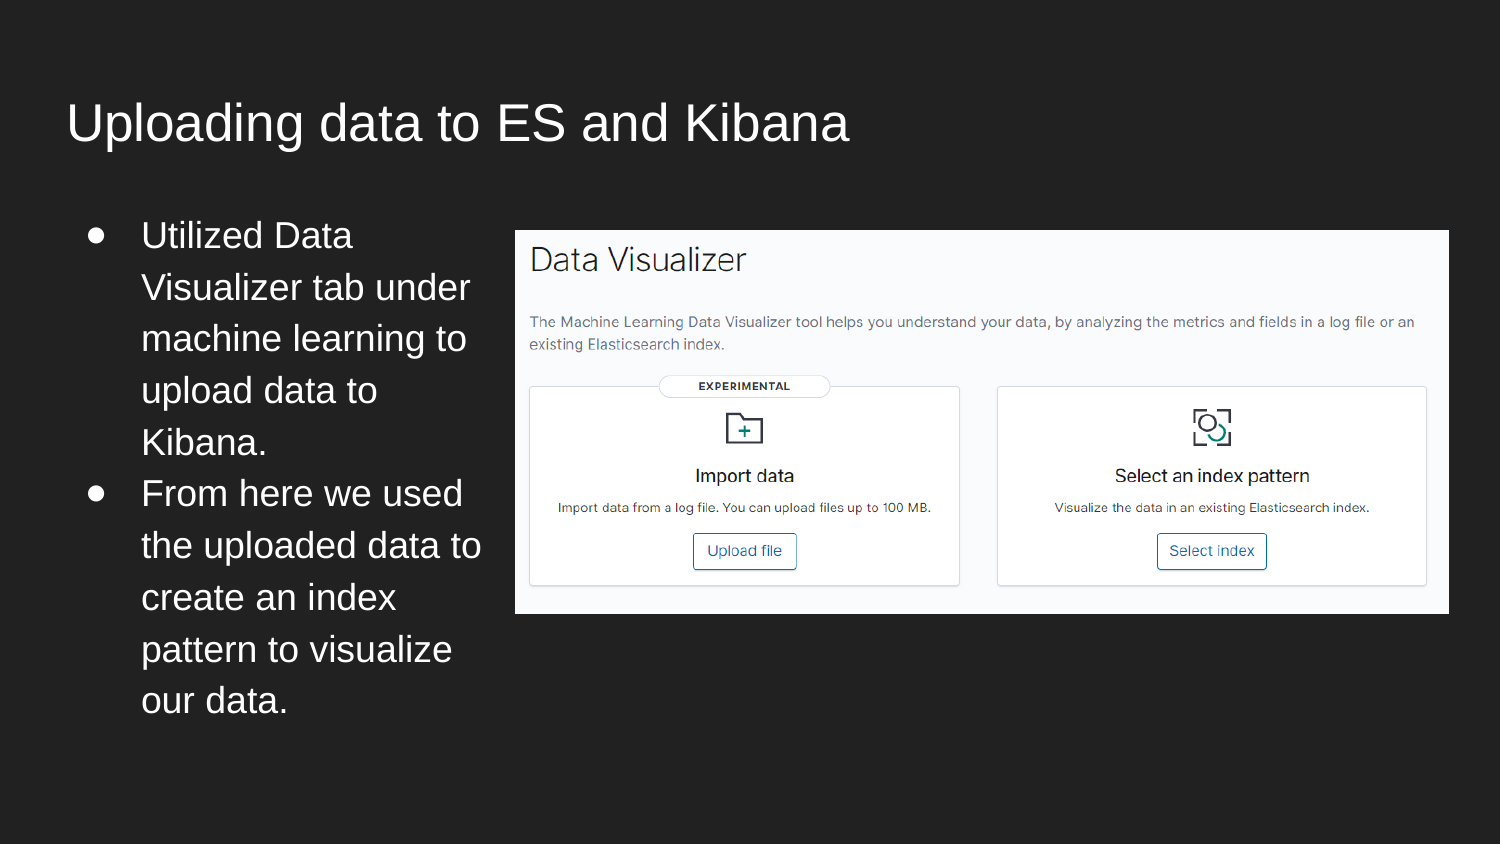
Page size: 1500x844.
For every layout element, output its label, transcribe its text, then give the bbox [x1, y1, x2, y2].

title Uploading data to ES and Kibana [51, 72, 1449, 167]
picture [515, 230, 1450, 614]
list Utilized Data Visualizer tab under machine learning to upload data to Kibana. From here we used the uploaded data to create an index pattern to visualize our data. [51, 189, 516, 750]
